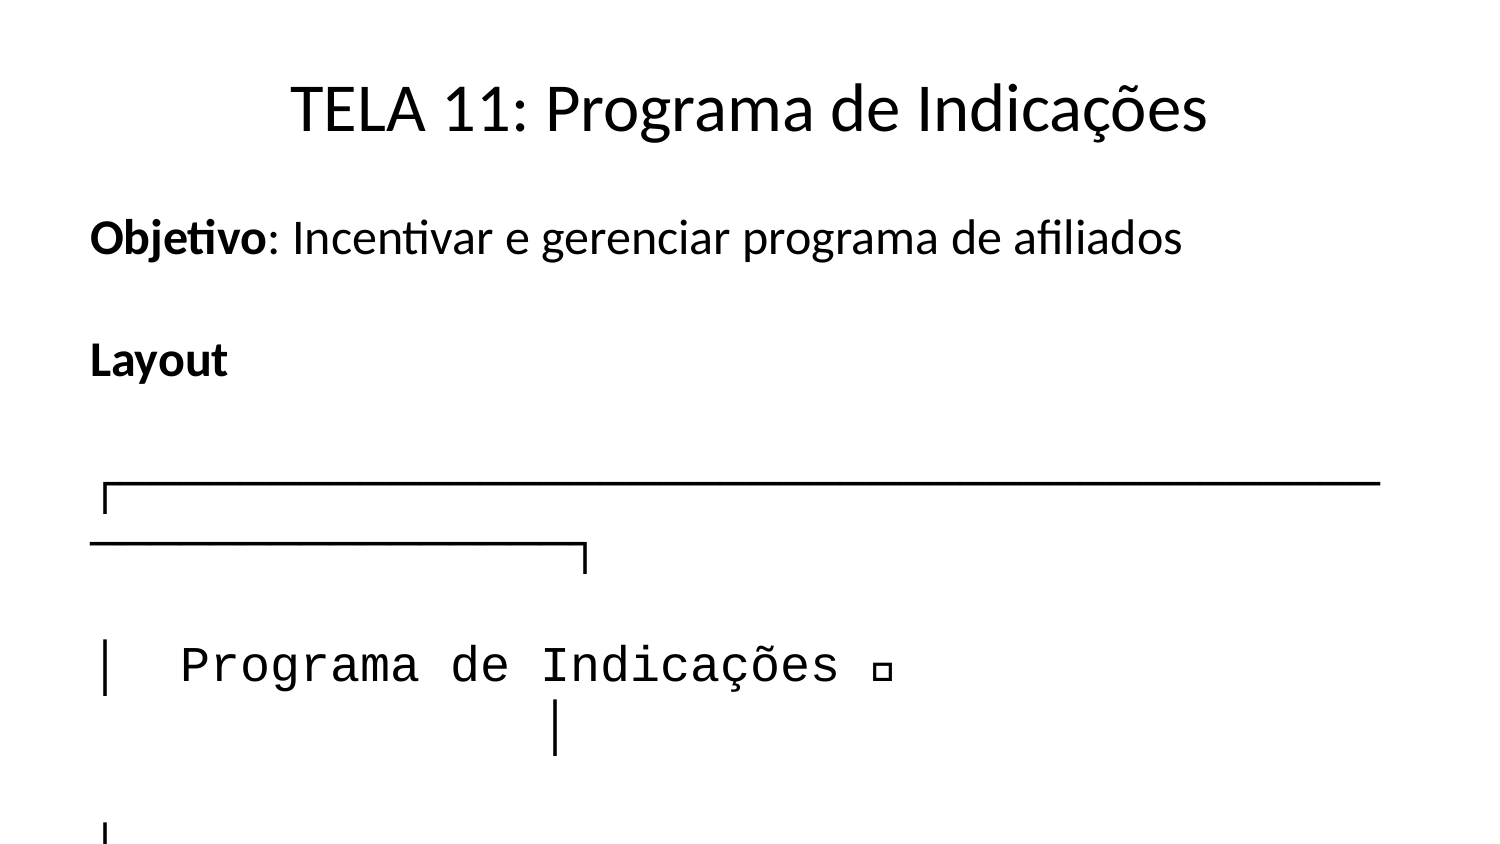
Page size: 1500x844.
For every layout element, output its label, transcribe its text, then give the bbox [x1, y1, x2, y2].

title TELA 11: Programa de Indicações [75, 33, 1425, 175]
list Objetivo: Incentivar e gerenciar programa de afiliados Layout ┌──────────────────────────────────────────────────────────┐ │ Programa de Indicações 🎁 │ │ │ │ Ganhe R$ 50 por cada amigo que se cadastrar! │ │ │ │ SEU LINK DE INDICAÇÃO │ │ ┌────────────────────────────────────────────────────┐ │ │ │ https://clickpassagens.me/ref/JOAO123 │ │ │ │ [📋 Copiar] [🔗Comp] │ │ │ └────────────────────────────────────────────────────┘ │ │ │ │ SUAS ESTATÍSTICAS │ │ ┌──────────┐ ┌──────────┐ ┌──────────┐ ┌──────────┐ │ │ │Indicações│ │Cadastros │ │Comissão │ │Saldo │ │ │ │ 45 │ │ 12 │ │ R$ 600 │ │ R$ 450 │ │ │ │enviadas │ │completos │ │total │ │disponível│ │ │ └──────────┘ └──────────┘ └──────────┘ └──────────┘ │ │ │ │ INDICAÇÕES RECENTES │ │ ┌────────────────────────────────────────────────────┐ │ │ │ 📧 maria@email.com │ │ │ │ Status: ✅ Cadastro completo │ │ │ │ Comissão: R$ 50,00 (pago) │ │ │ │ Data: 10/03/2024 │ │ │ └────────────────────────────────────────────────────┘ │ │ │ │ ┌────────────────────────────────────────────────────┐ │ │ │ 📧 joao@email.com │ │ │ │ Status: 🟡 Pendente confirmação │ │ │ │ Comissão: R$ 0,00 │ │ │ │ Data: 12/03/2024 │ │ │ └────────────────────────────────────────────────────┘ │ │ │ │ [Solicitar Resgate] │ └──────────────────────────────────────────────────────────┘ Elementos Visuais Link de Indicação: Box com fundo cinza claro Botões de copiar e compartilhar Tooltip “Link copiado!” ao clicar Estatísticas: 4 cards coloridos Ícones relevantes Números em destaque Lista de Indicações: Cards com informações completas Status coloridos (verde, amarelo, cinza) Histórico de comissões Botão de Resgate: Destaque quando saldo disponível Desabilitado quando saldo insuficiente [75, 196, 1425, 754]
